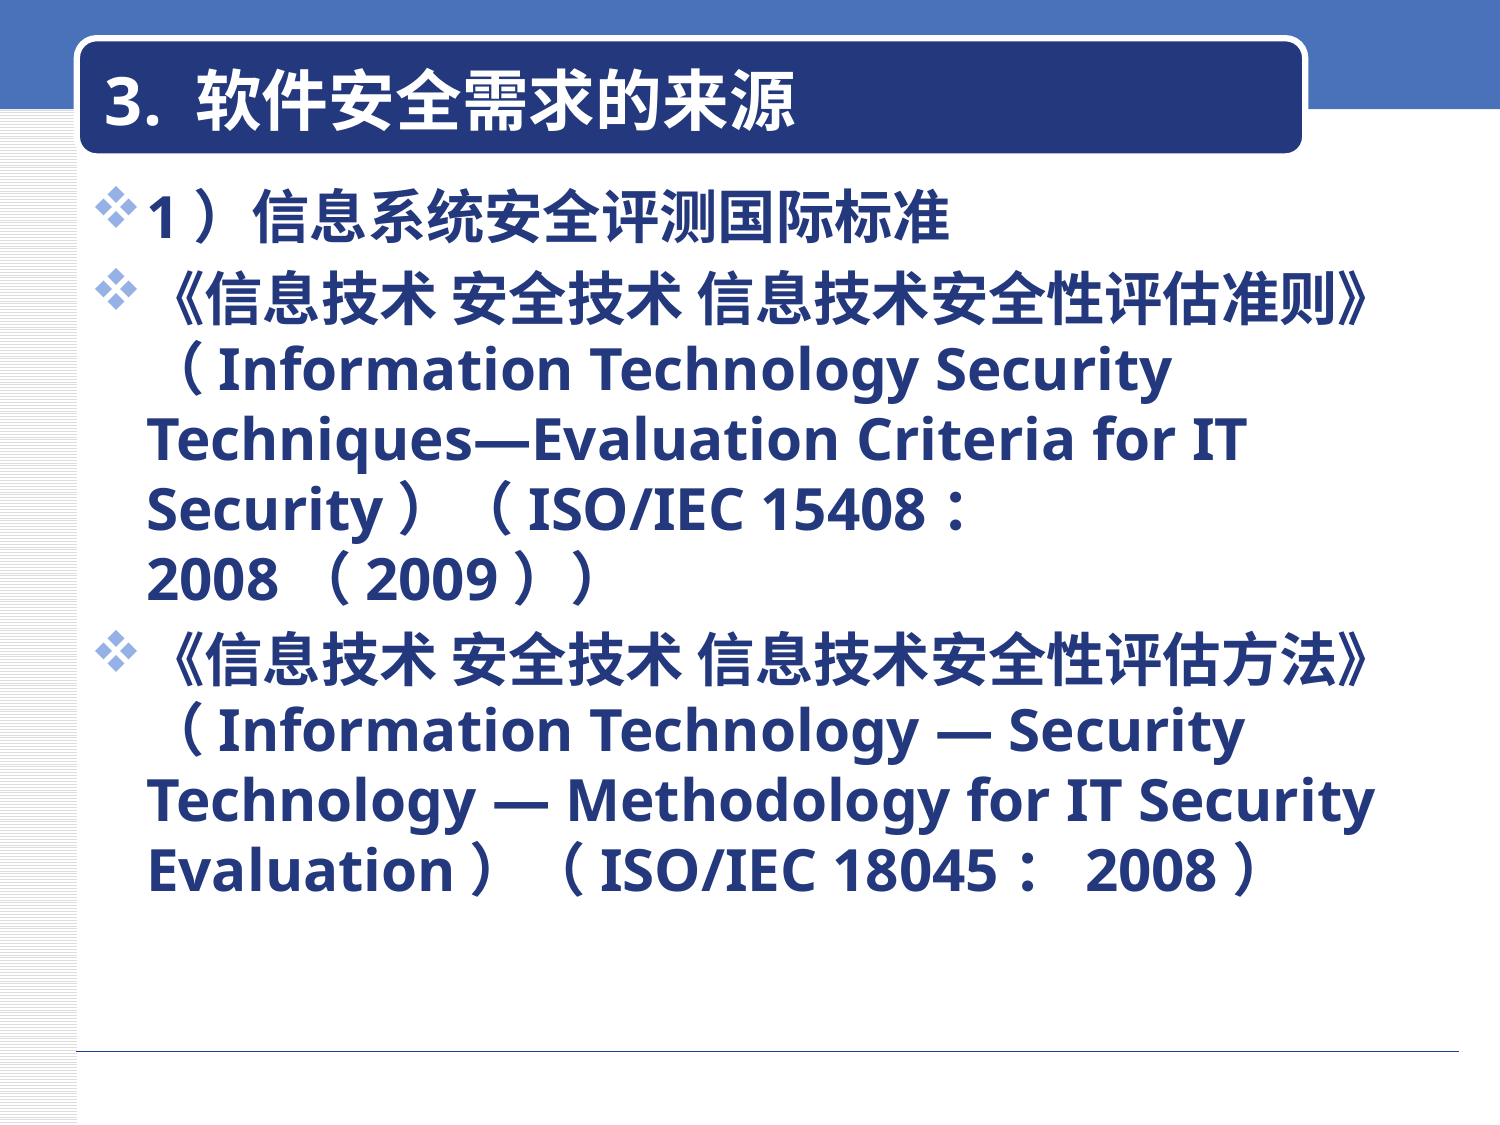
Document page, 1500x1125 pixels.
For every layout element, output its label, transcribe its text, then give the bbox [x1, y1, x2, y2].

title 3. 软件安全需求的来源 [89, 52, 1425, 145]
list 1）信息系统安全评测国际标准 《信息技术 安全技术 信息技术安全性评估准则》（Information Technology Security Techniques—Evaluation Criteria for IT Security）（ISO/IEC 15408：2008（2009）） 《信息技术 安全技术 信息技术安全性评估方法》（Information Technology — Security Technology — Methodology for IT Security Evaluation）（ISO/IEC 18045：2008） [75, 172, 1425, 920]
